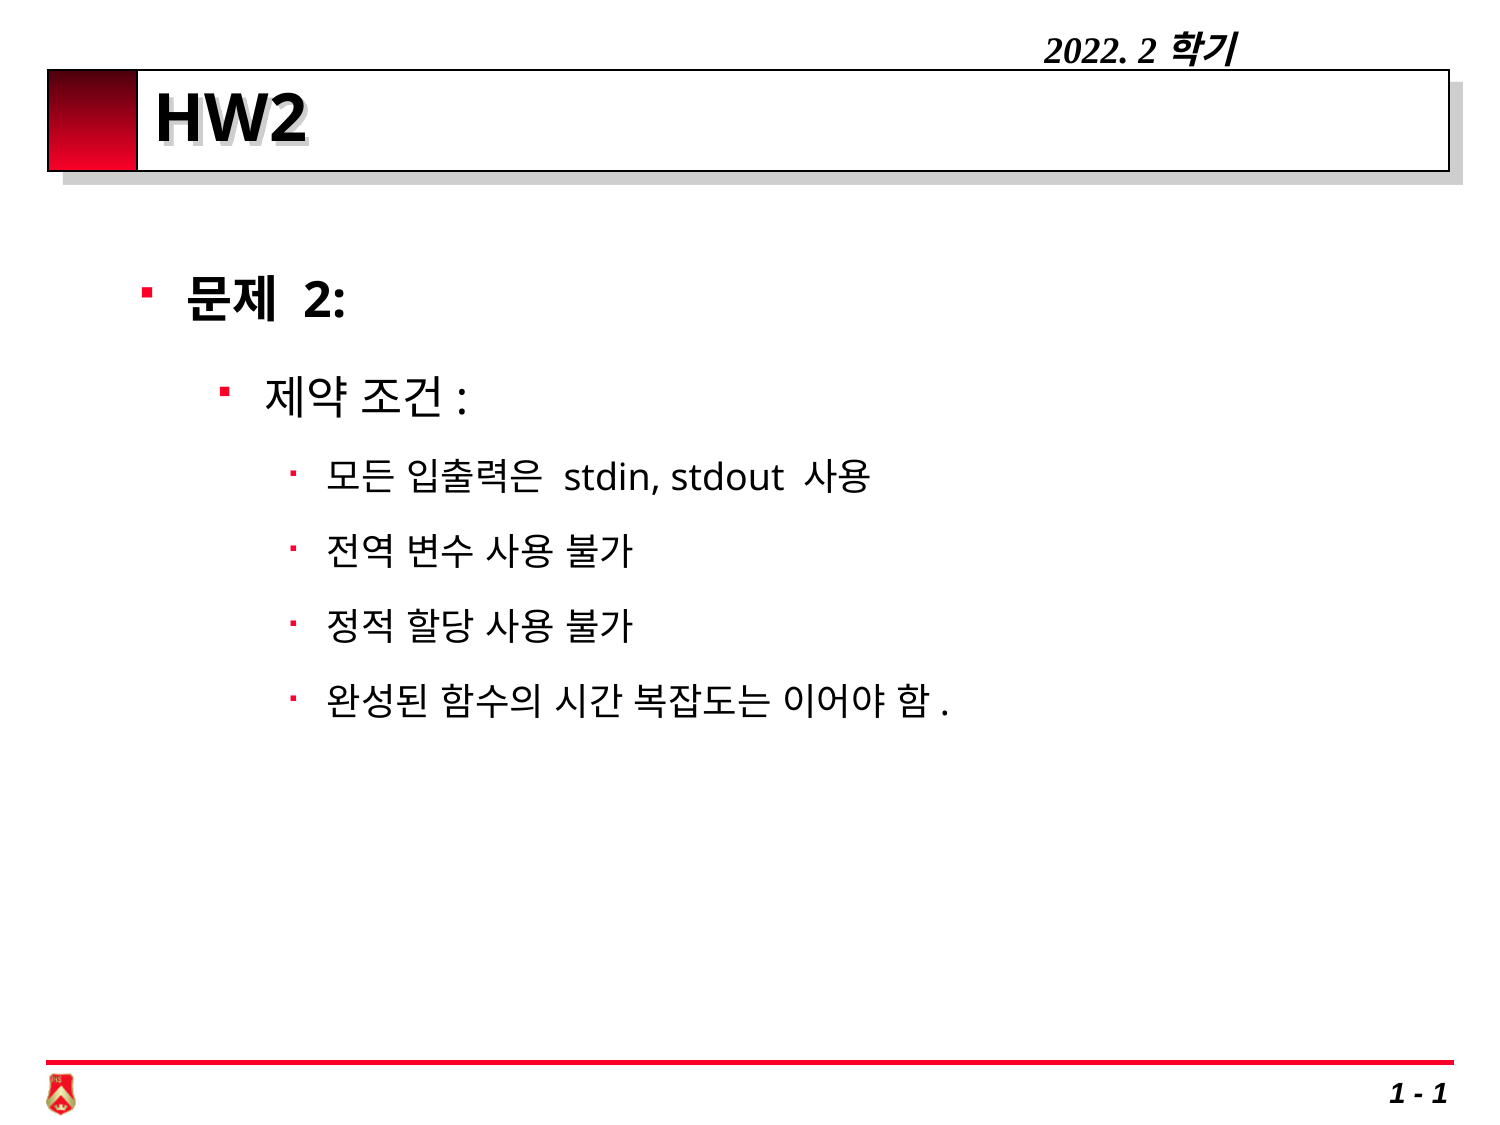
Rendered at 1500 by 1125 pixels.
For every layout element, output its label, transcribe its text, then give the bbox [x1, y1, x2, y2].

picture [44, 1068, 80, 1119]
title HW2 [138, 65, 1455, 179]
slide_number 1 - 1 [1301, 1066, 1464, 1117]
